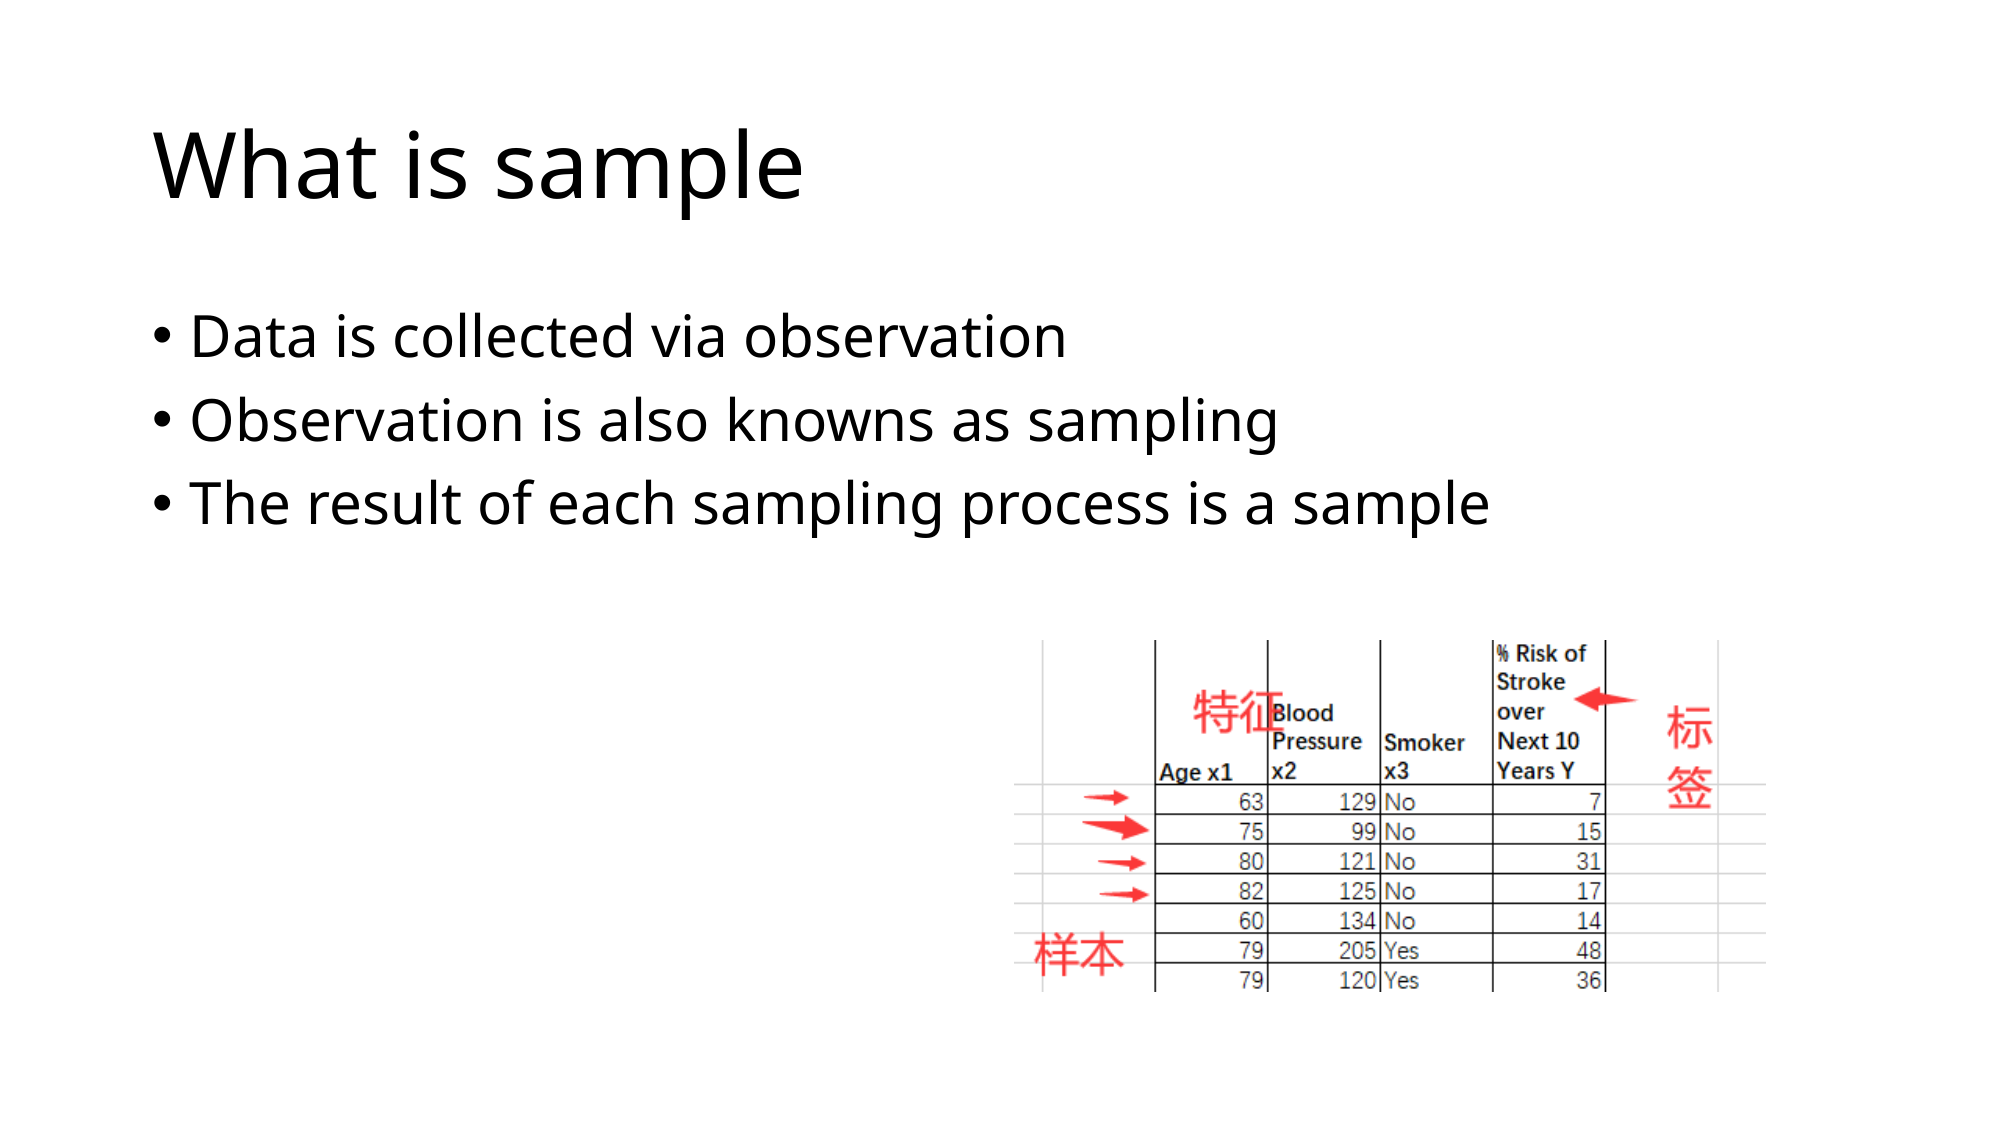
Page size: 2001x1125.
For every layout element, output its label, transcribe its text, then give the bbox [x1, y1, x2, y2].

title What is sample [137, 59, 1863, 278]
picture [1014, 640, 1766, 992]
list Data is collected via observation Observation is also knowns as sampling The result of each sampling process is a sample [137, 299, 1863, 1014]
